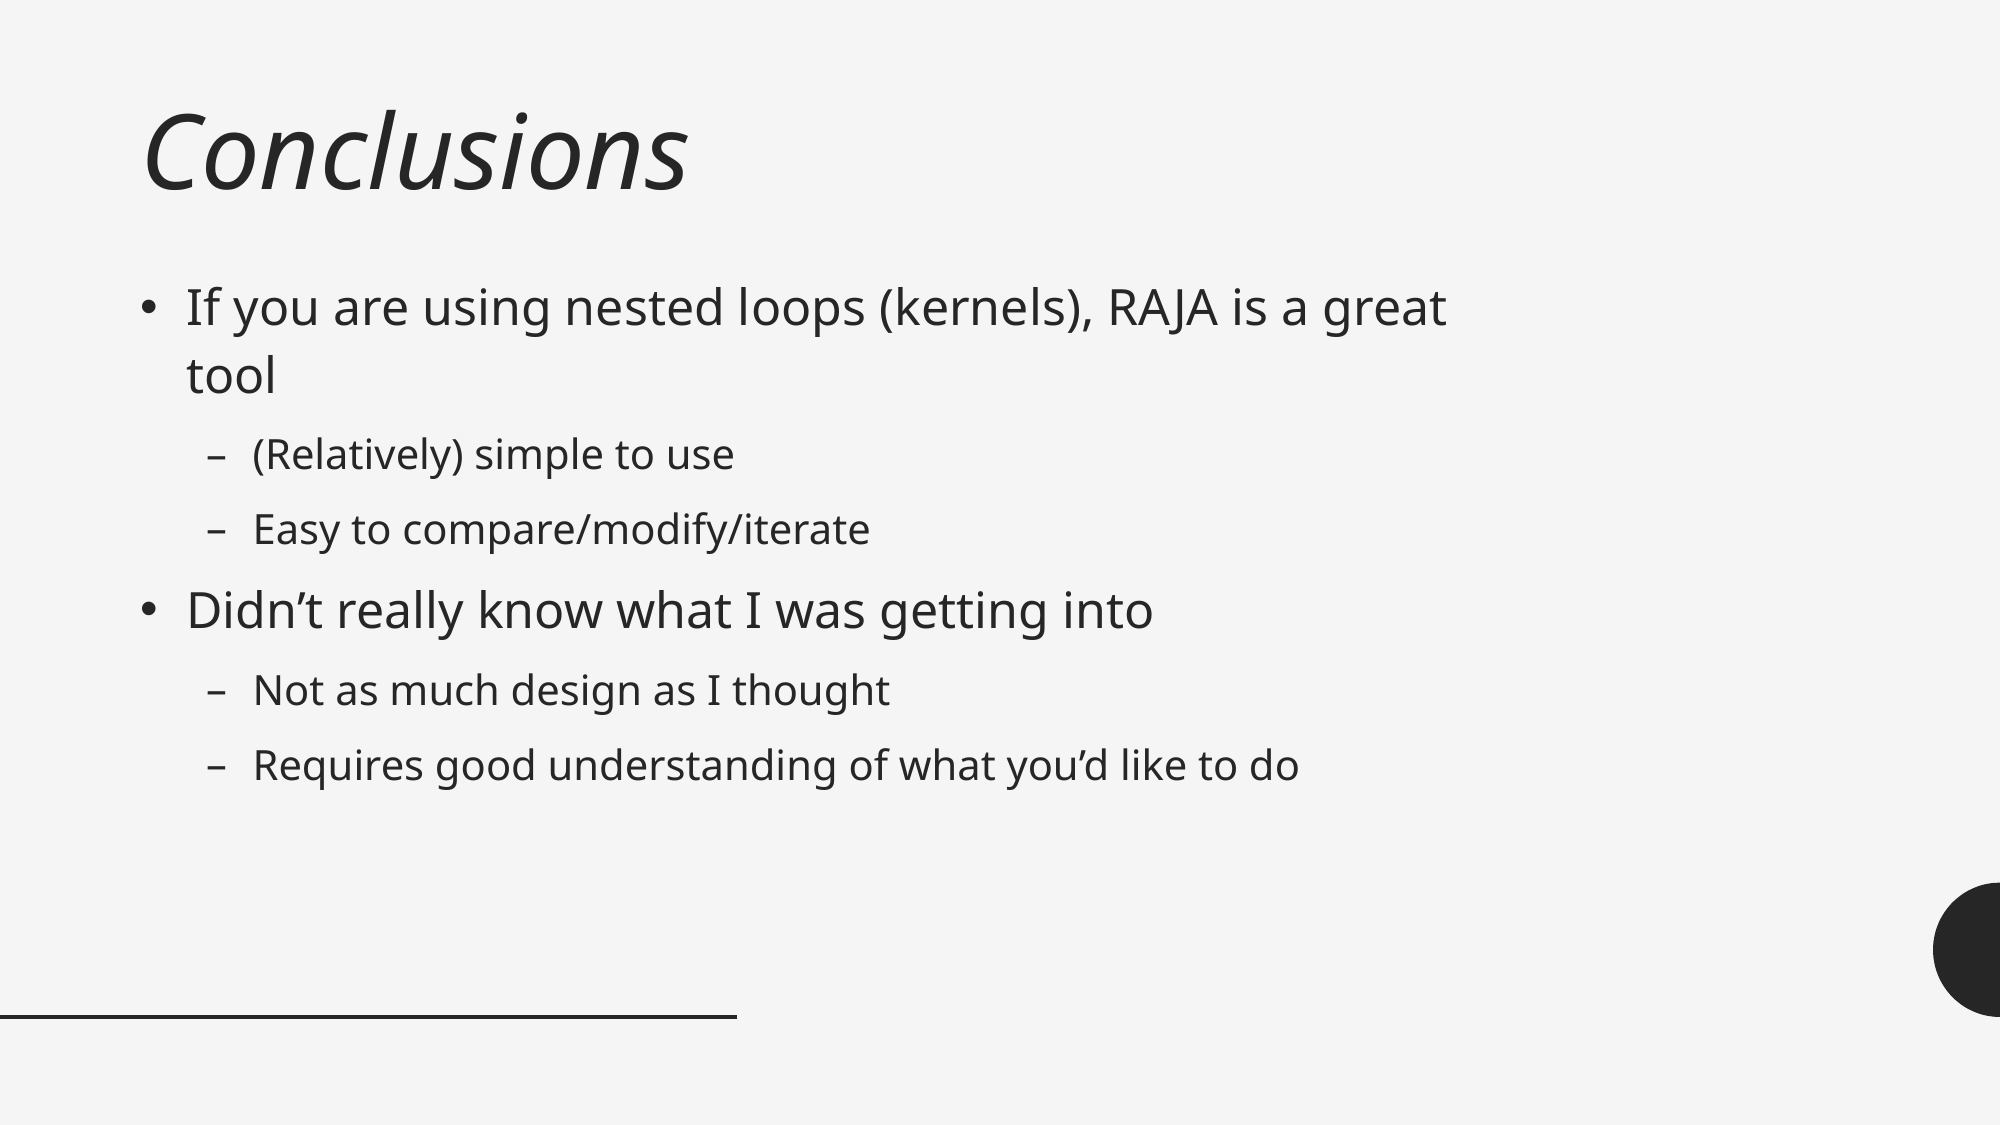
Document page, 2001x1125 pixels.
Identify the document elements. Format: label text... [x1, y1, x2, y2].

title Conclusions [125, 91, 1714, 905]
list If you are using nested loops (kernels), RAJA is a great tool (Relatively) simple to use Easy to compare/modify/iterate Didn’t really know what I was getting into Not as much design as I thought Requires good understanding of what you’d like to do [125, 261, 1564, 1005]
